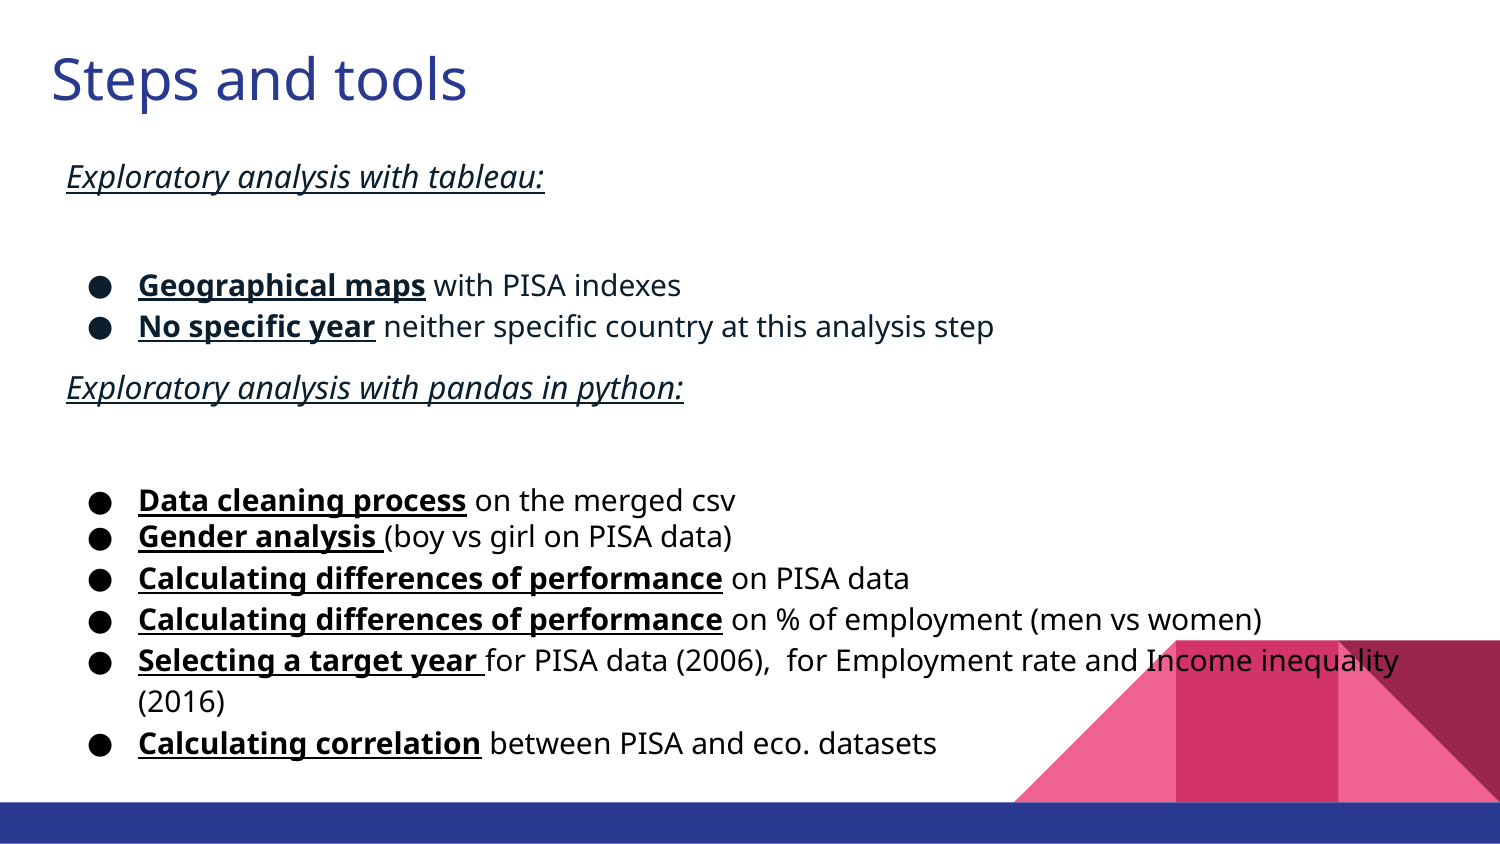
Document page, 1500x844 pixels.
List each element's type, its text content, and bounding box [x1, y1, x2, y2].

title Steps and tools [36, 27, 1435, 128]
list Exploratory analysis with tableau: Geographical maps with PISA indexes No specific year neither specific country at this analysis step Exploratory analysis with pandas in python: Data cleaning process on the merged csv Gender analysis (boy vs girl on PISA data) Calculating differences of performance on PISA data Calculating differences of performance on % of employment (men vs women) Selecting a target year for PISA data (2006), for Employment rate and Income inequality (2016) Calculating correlation between PISA and eco. datasets [51, 142, 1449, 781]
